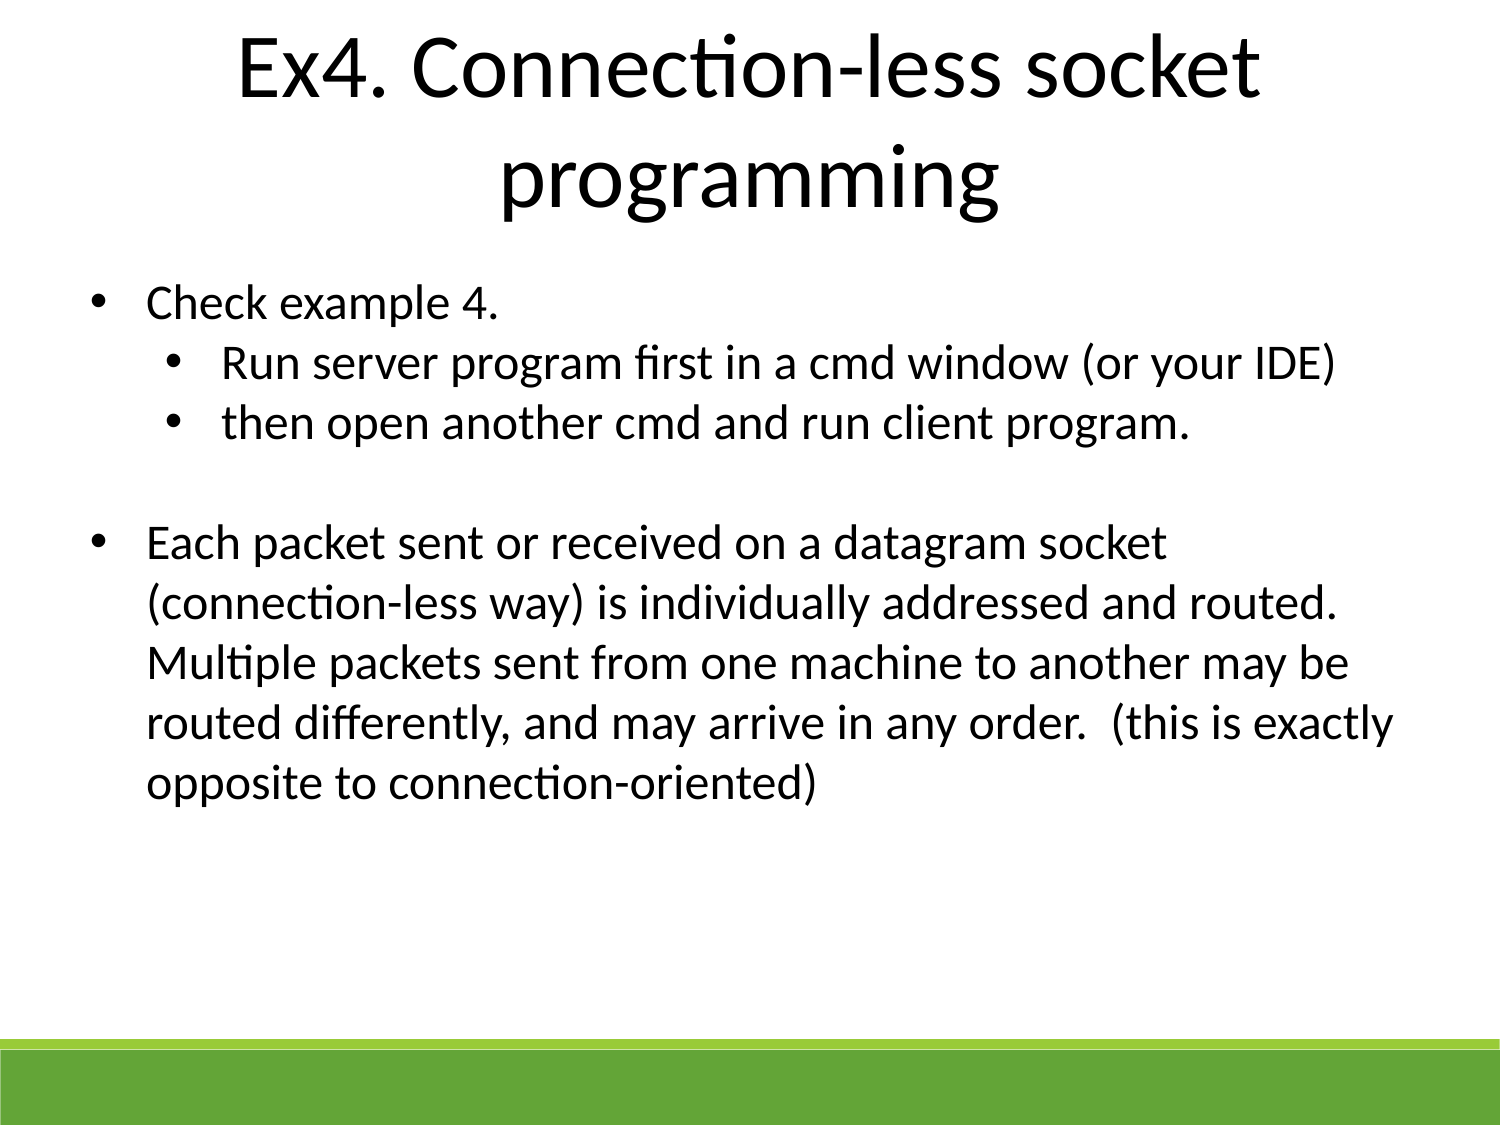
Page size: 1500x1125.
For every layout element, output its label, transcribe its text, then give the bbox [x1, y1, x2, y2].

text_box Ex4. Connection-less socket programming [74, 45, 1425, 233]
text_box Check example 4. Run server program first in a cmd window (or your IDE) then open another cmd and run client program. Each packet sent or received on a datagram socket (connection-less way) is individually addressed and routed. Multiple packets sent from one machine to another may be routed differently, and may arrive in any order. (this is exactly opposite to connection-oriented) [74, 262, 1425, 1005]
